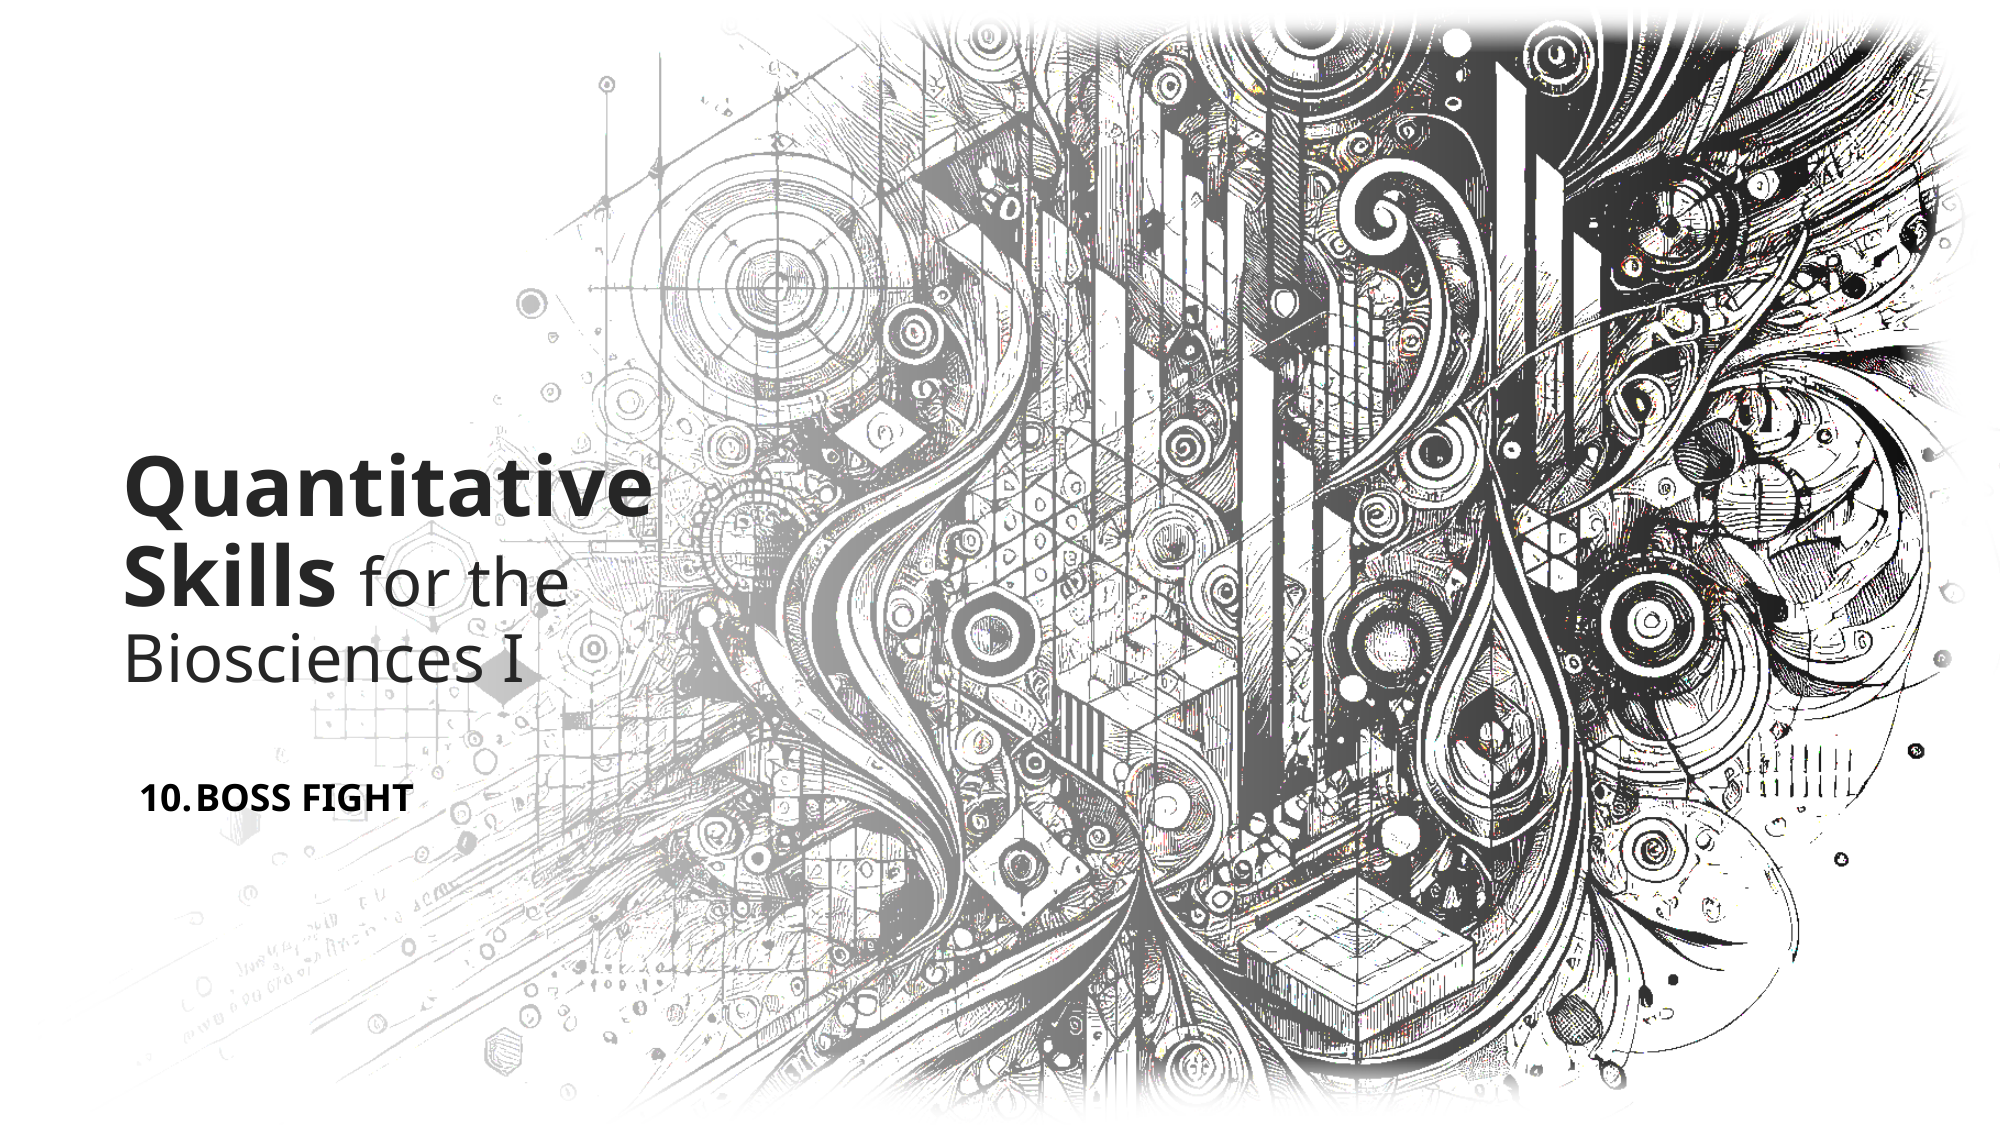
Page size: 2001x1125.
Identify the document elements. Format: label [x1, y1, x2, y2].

text_box [37, 0, 2000, 1125]
